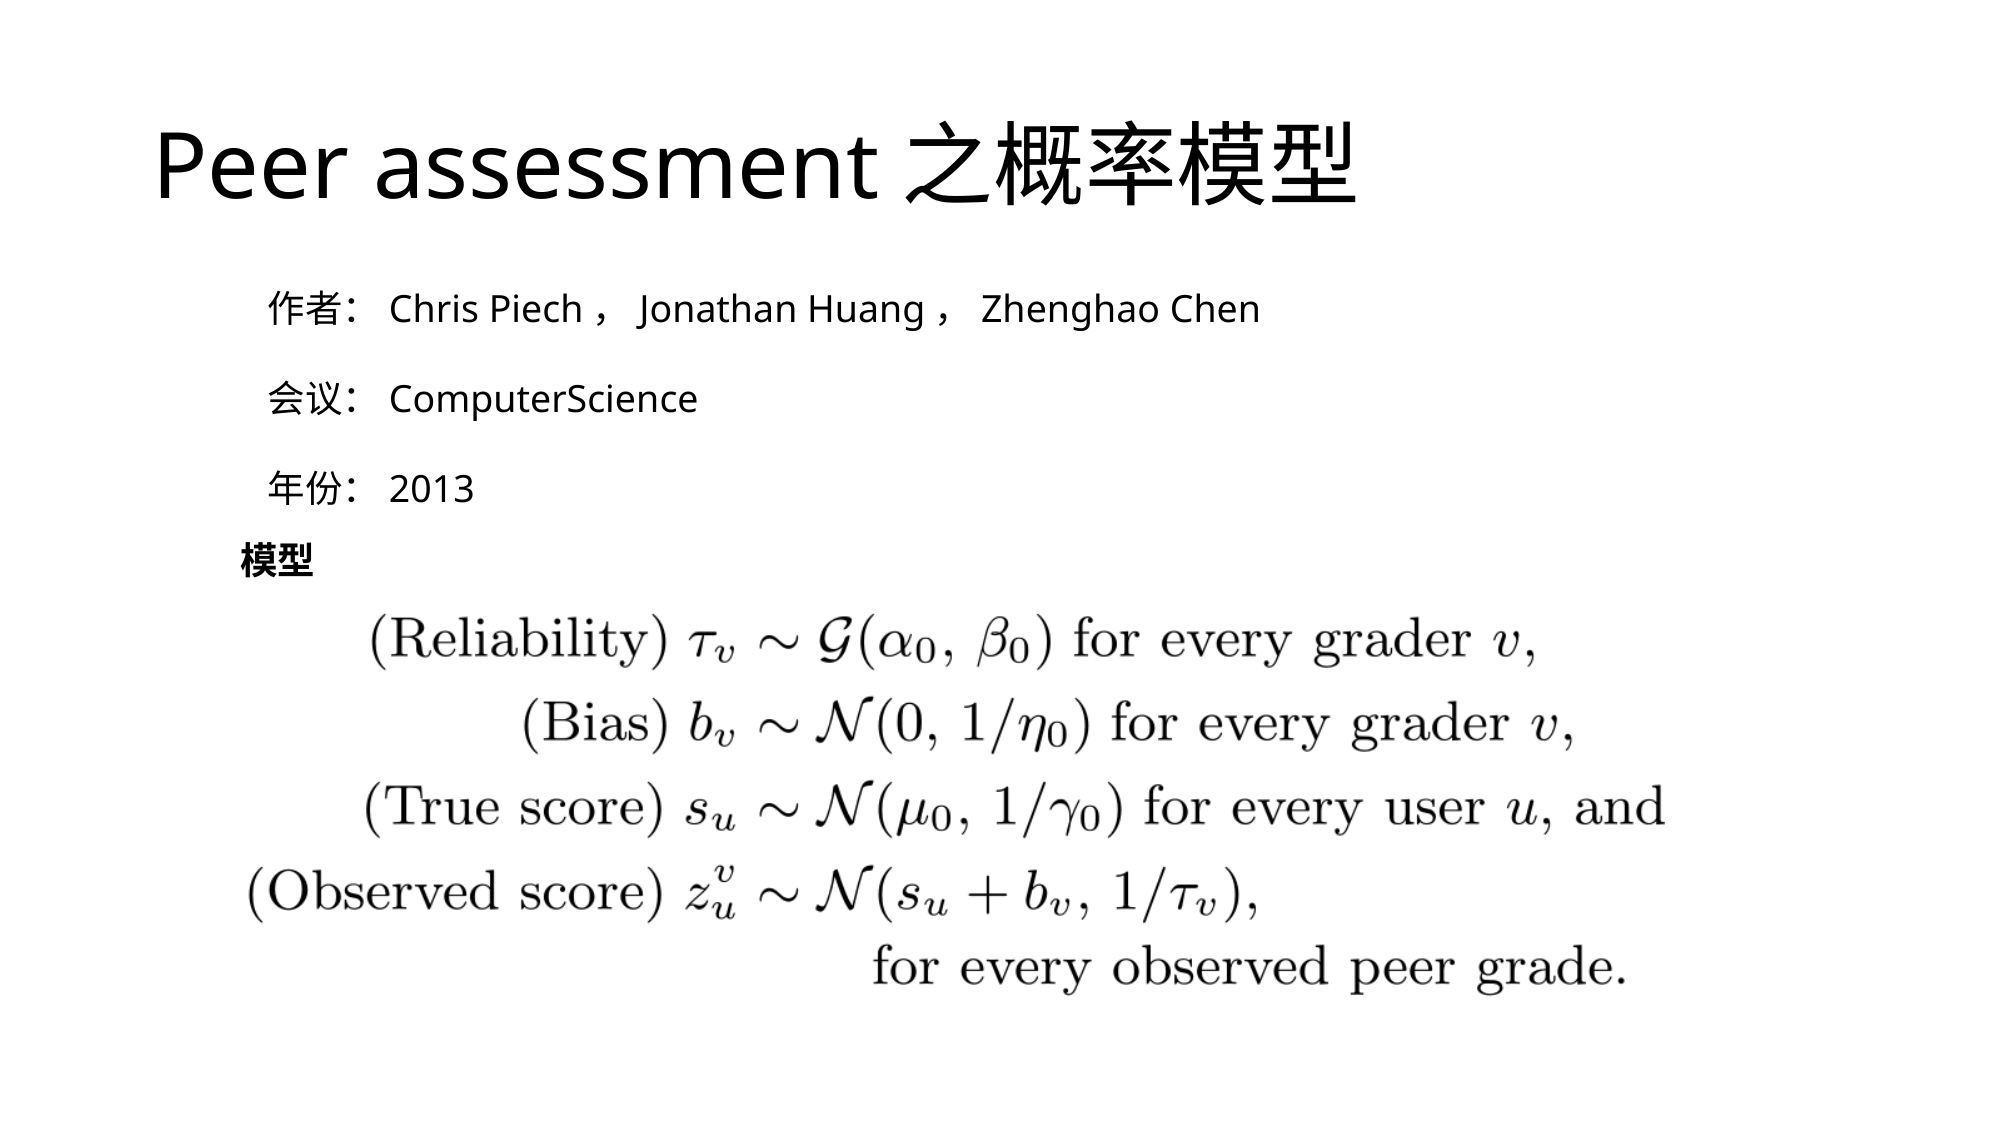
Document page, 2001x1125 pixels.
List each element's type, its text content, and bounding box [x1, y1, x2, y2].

picture [225, 589, 1775, 1020]
text_box 作者：Chris Piech，Jonathan Huang，Zhenghao Chen 会议：ComputerScience 年份：2013 [252, 277, 1748, 517]
title Peer assessment之概率模型 [137, 59, 1863, 278]
